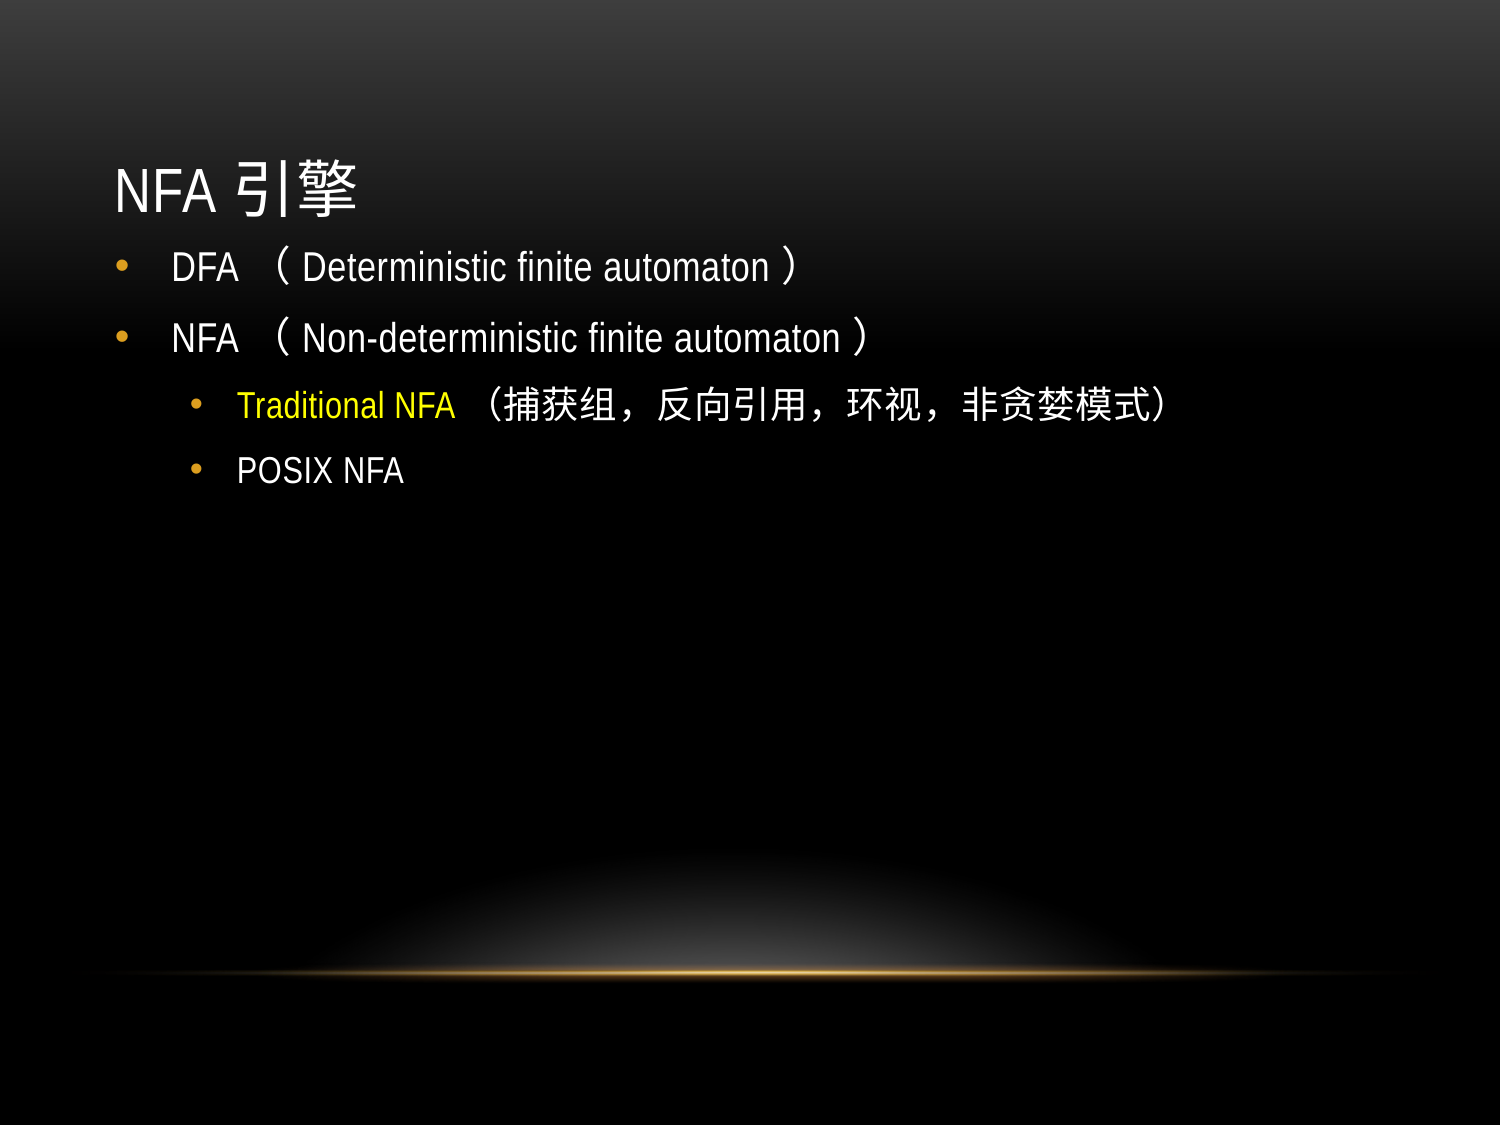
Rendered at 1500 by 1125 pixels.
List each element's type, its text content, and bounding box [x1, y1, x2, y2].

title NFA引擎 [99, 45, 1400, 232]
picture [0, 0, 1500, 1125]
list DFA（Deterministic finite automaton） NFA（Non-deterministic finite automaton） Traditional NFA（捕获组，反向引用，环视，非贪婪模式） POSIX NFA [99, 232, 1400, 908]
